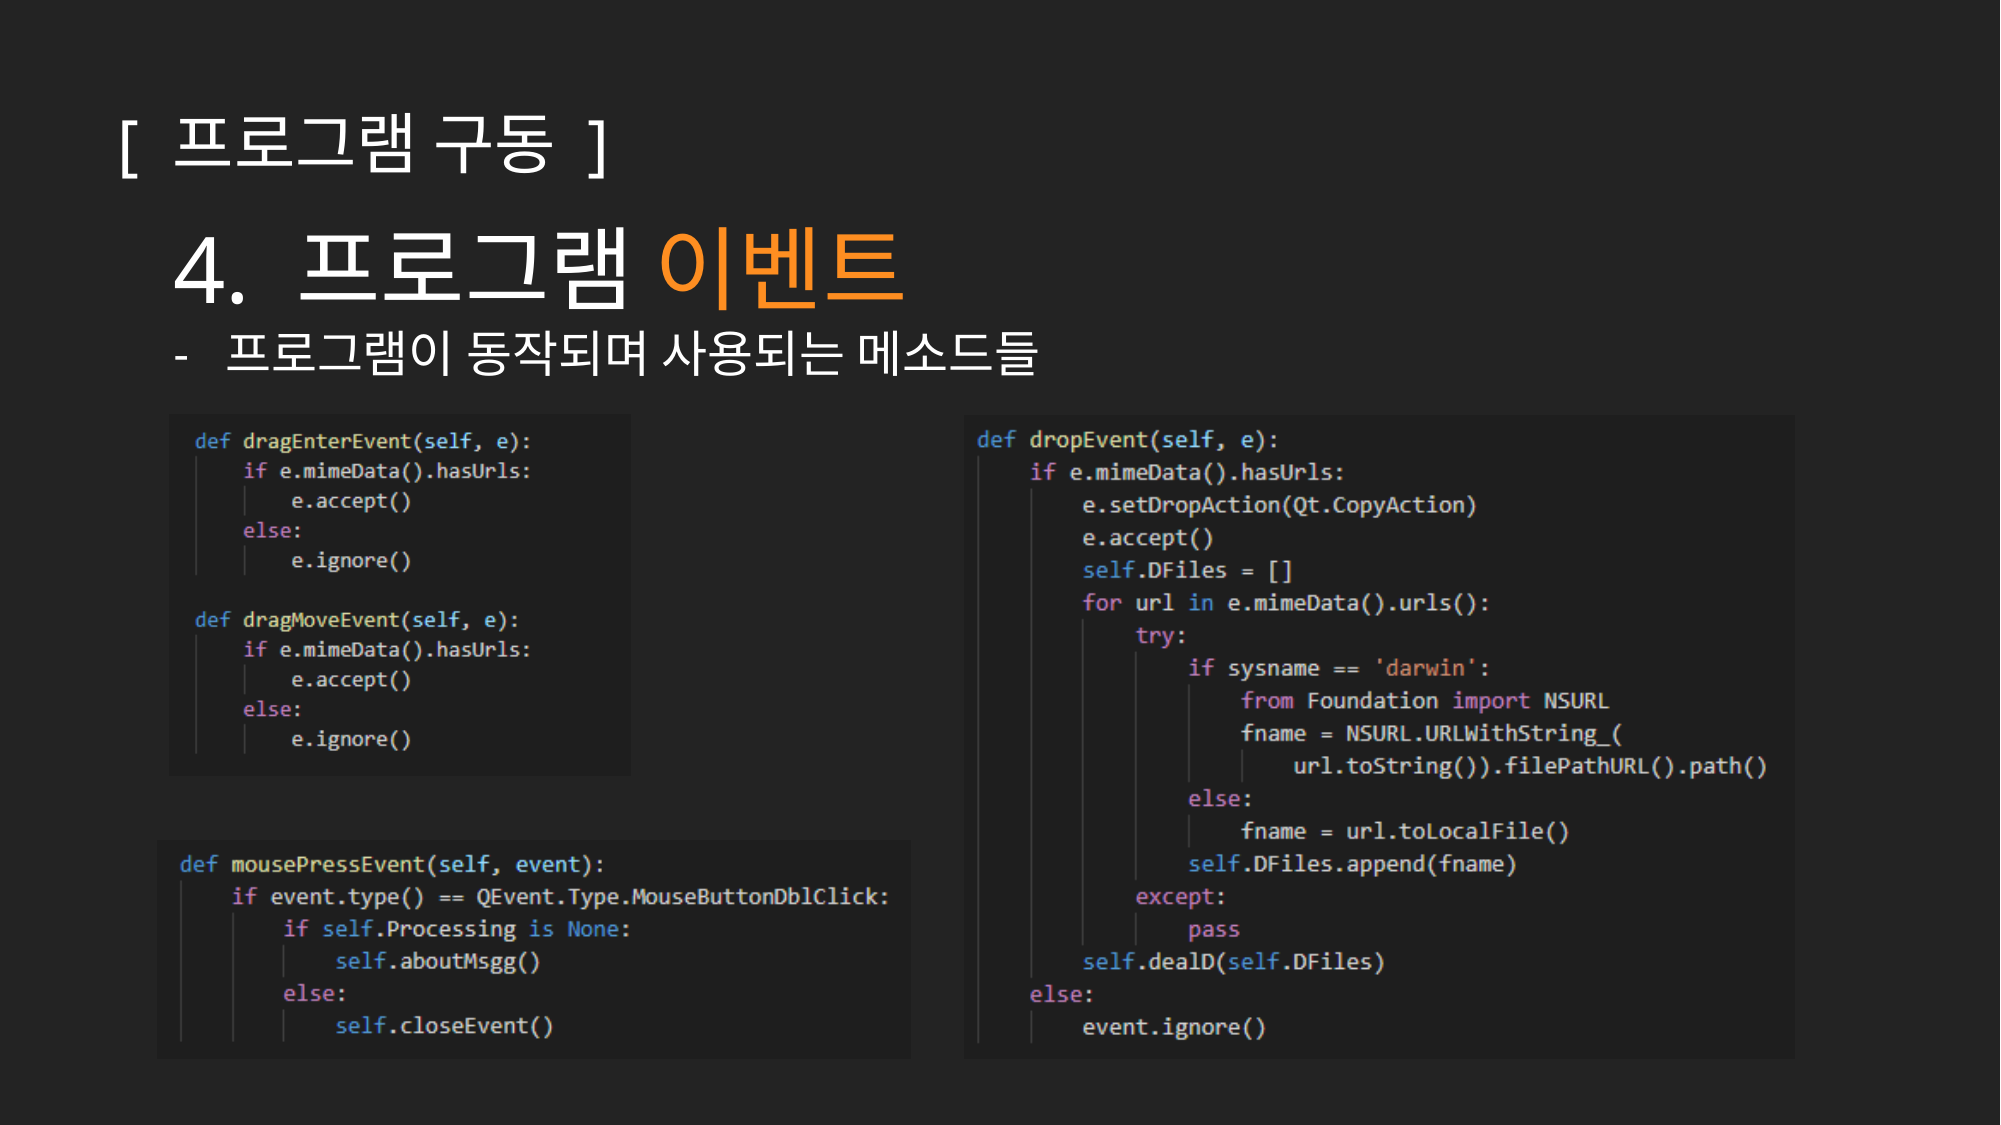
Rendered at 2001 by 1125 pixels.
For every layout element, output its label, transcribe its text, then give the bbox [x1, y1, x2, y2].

picture [169, 414, 631, 776]
text_box 4. 프로그램 이벤트 - 프로그램이 동작되며 사용되는 메소드들 [158, 204, 1712, 510]
text_box [ 프로그램 구동 ] [102, 94, 1063, 190]
picture [157, 840, 912, 1059]
picture [964, 415, 1795, 1059]
